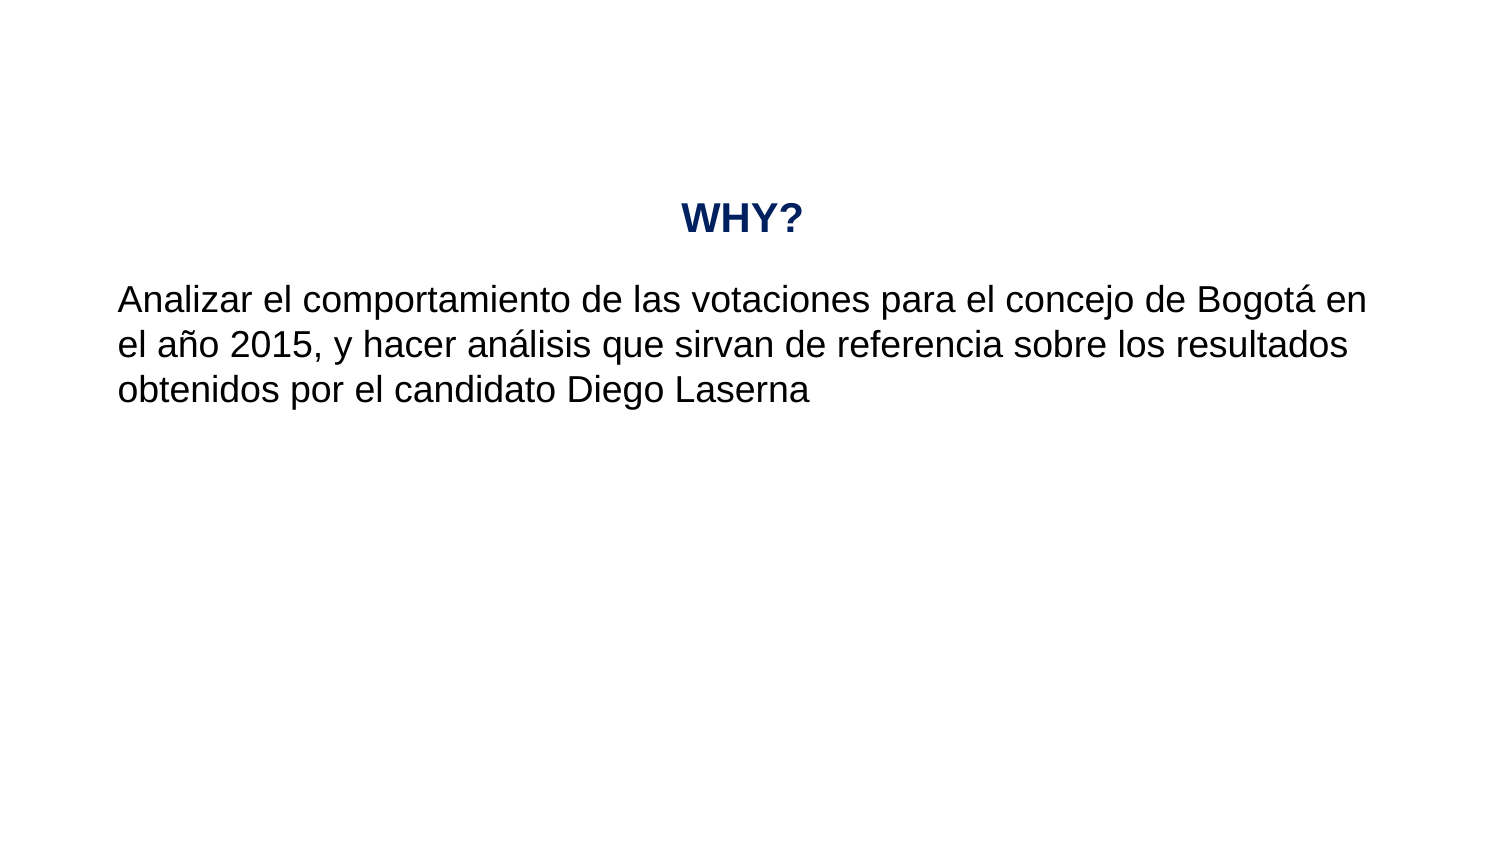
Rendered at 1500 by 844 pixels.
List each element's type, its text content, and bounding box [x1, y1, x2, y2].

text_box WHY? Analizar el comportamiento de las votaciones para el concejo de Bogotá en el año 2015, y hacer análisis que sirvan de referencia sobre los resultados obtenidos por el candidato Diego Laserna [102, 182, 1383, 693]
